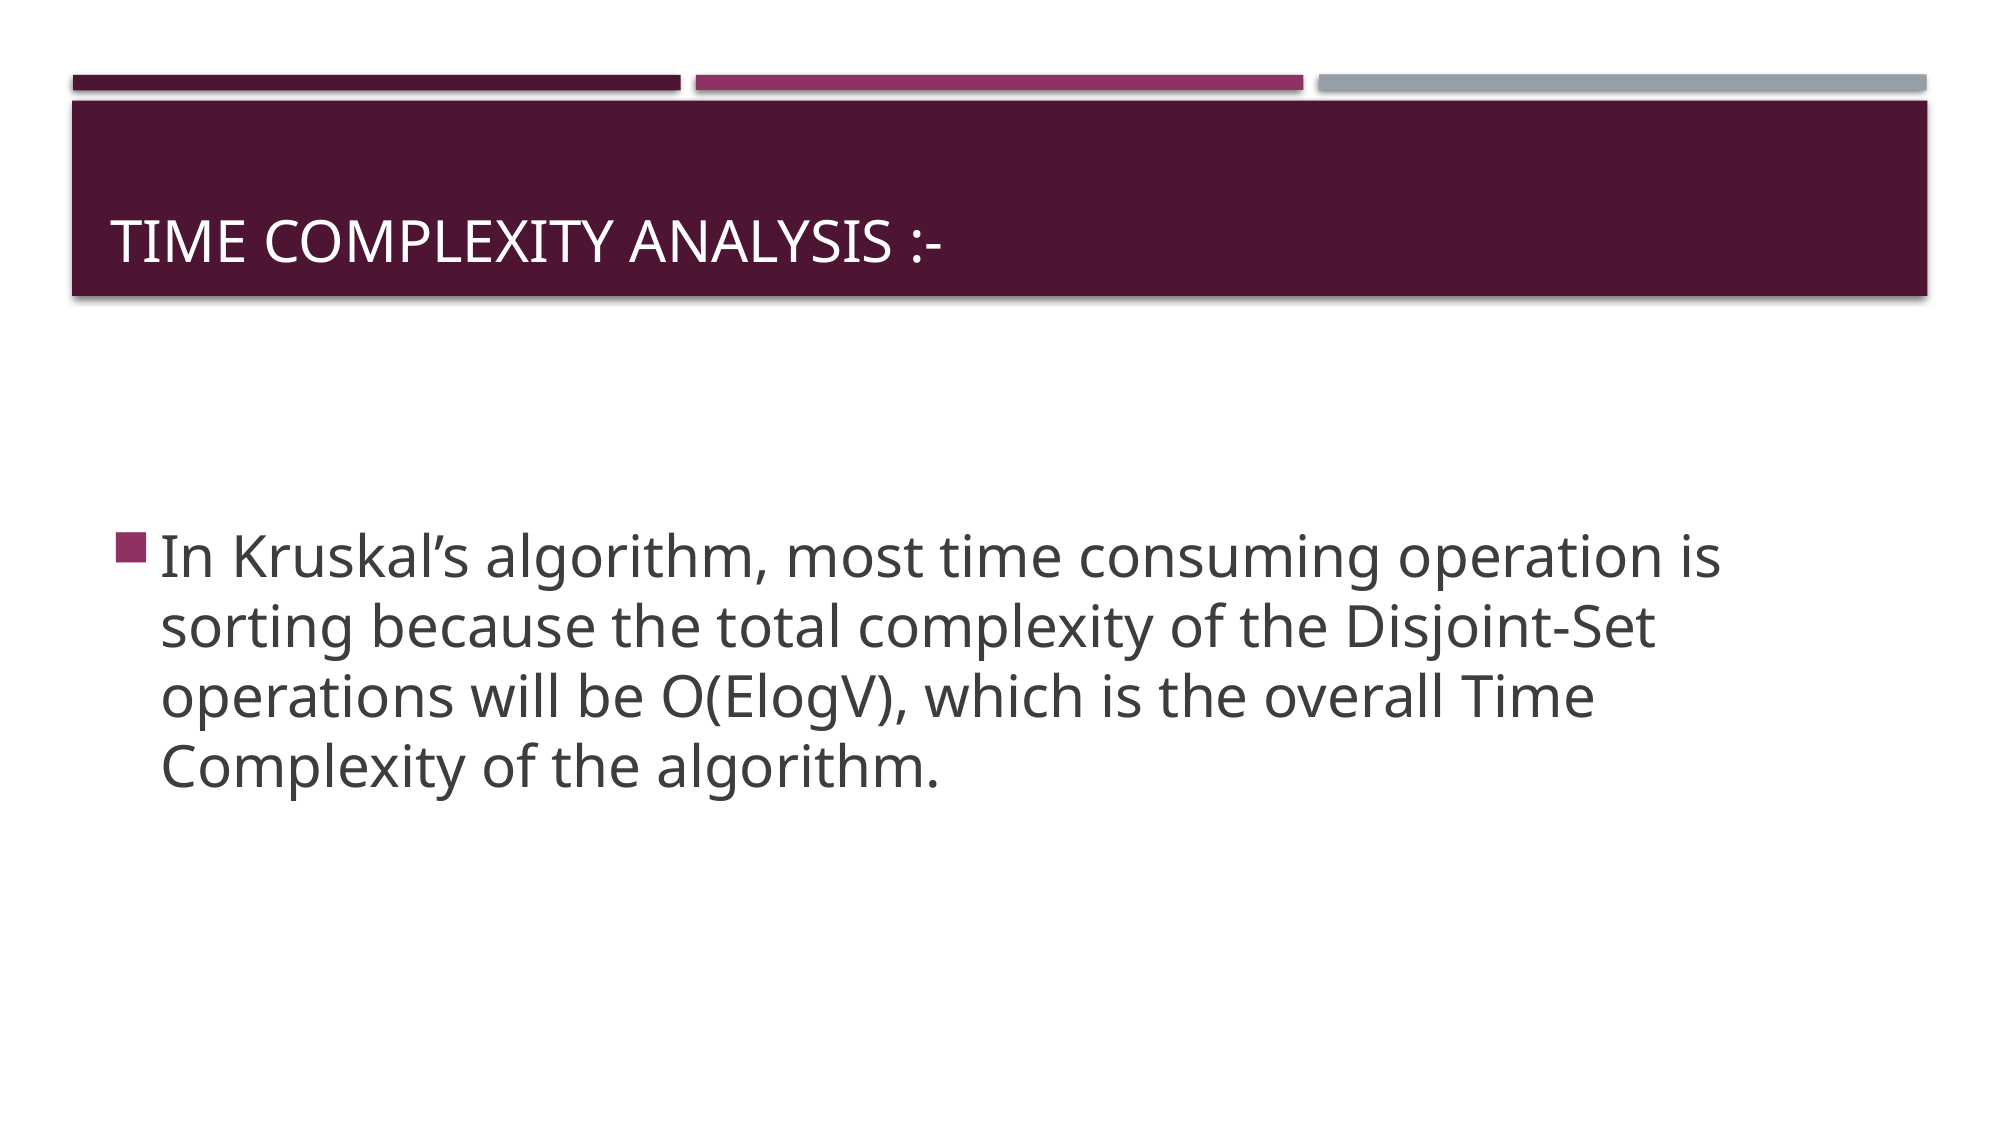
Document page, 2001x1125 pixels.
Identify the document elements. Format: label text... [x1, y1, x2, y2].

list In Kruskal’s algorithm, most time consuming operation is sorting because the total complexity of the Disjoint-Set operations will be O(ElogV), which is the overall Time Complexity of the algorithm. [95, 357, 1905, 962]
title Time complexity analysis :- [95, 115, 1905, 282]
